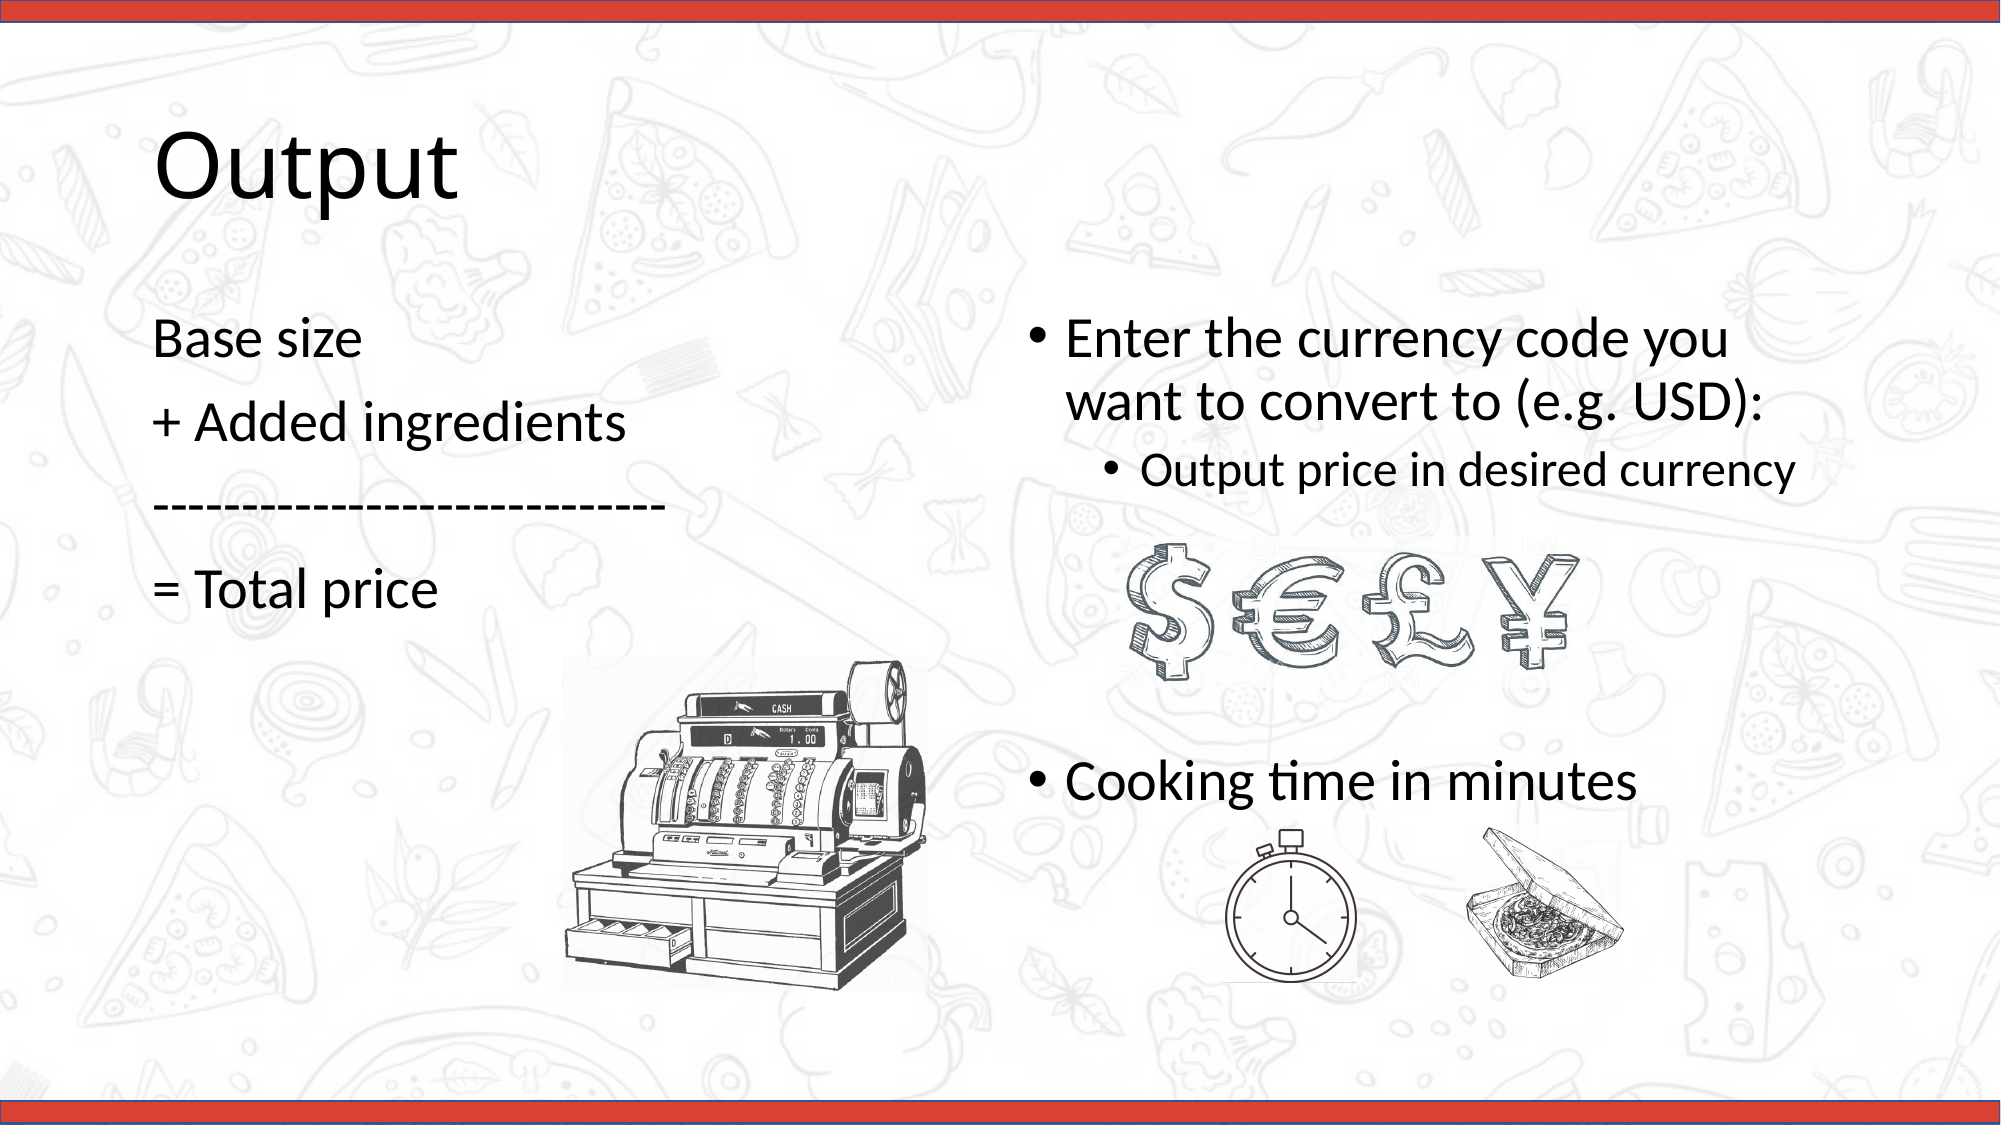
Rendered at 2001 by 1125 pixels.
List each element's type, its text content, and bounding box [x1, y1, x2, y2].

picture [562, 656, 928, 991]
picture [1225, 829, 1357, 983]
title Output [137, 59, 1863, 278]
list Base size + Added ingredients ----------------------------- = Total price [137, 299, 988, 1014]
list Enter the currency code you want to convert to (e.g. USD): Output price in desired currency Cooking time in minutes [1012, 299, 1863, 1014]
picture [1466, 823, 1624, 983]
picture [1118, 534, 1587, 688]
